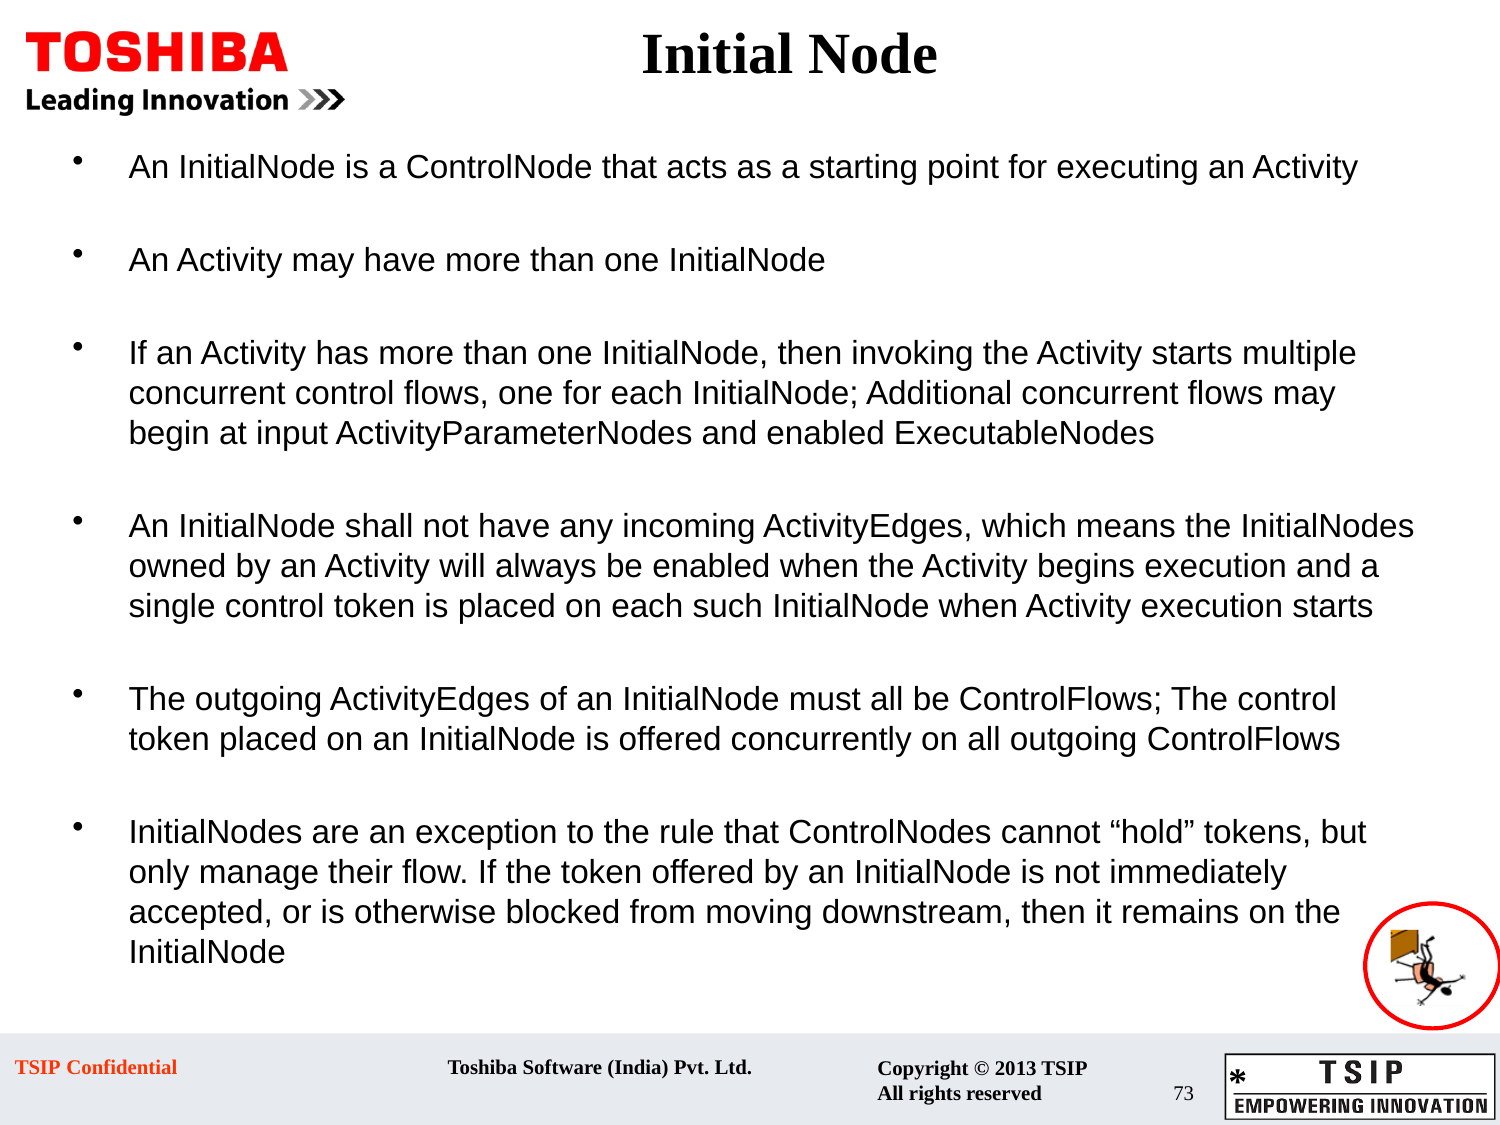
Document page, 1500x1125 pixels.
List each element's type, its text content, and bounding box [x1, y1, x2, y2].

picture [26, 31, 345, 116]
text_box [1365, 928, 1379, 1004]
text_box Initial Node [626, 7, 954, 93]
picture [1384, 922, 1470, 1007]
list An InitialNode is a ControlNode that acts as a starting point for executing an Activity An Activity may have more than one InitialNode If an Activity has more than one InitialNode, then invoking the Activity starts multiple concurrent control flows, one for each InitialNode; Additional concurrent flows may begin at input ActivityParameterNodes and enabled ExecutableNodes An InitialNode shall not have any incoming ActivityEdges, which means the InitialNodes owned by an Activity will always be enabled when the Activity begins execution and a single control token is placed on each such InitialNode when Activity execution starts The outgoing ActivityEdges of an InitialNode must all be ControlFlows; The control token placed on an InitialNode is offered concurrently on all outgoing ControlFlows InitialNodes are an exception to the rule that ControlNodes cannot “hold” tokens, but only manage their flow. If the token offered by an InitialNode is not immediately accepted, or is otherwise blocked from moving downstream, then it remains on the InitialNode [57, 137, 1433, 980]
text_box * [1213, 1049, 1263, 1110]
picture [1224, 1053, 1496, 1120]
text_box [1386, 903, 1500, 1029]
